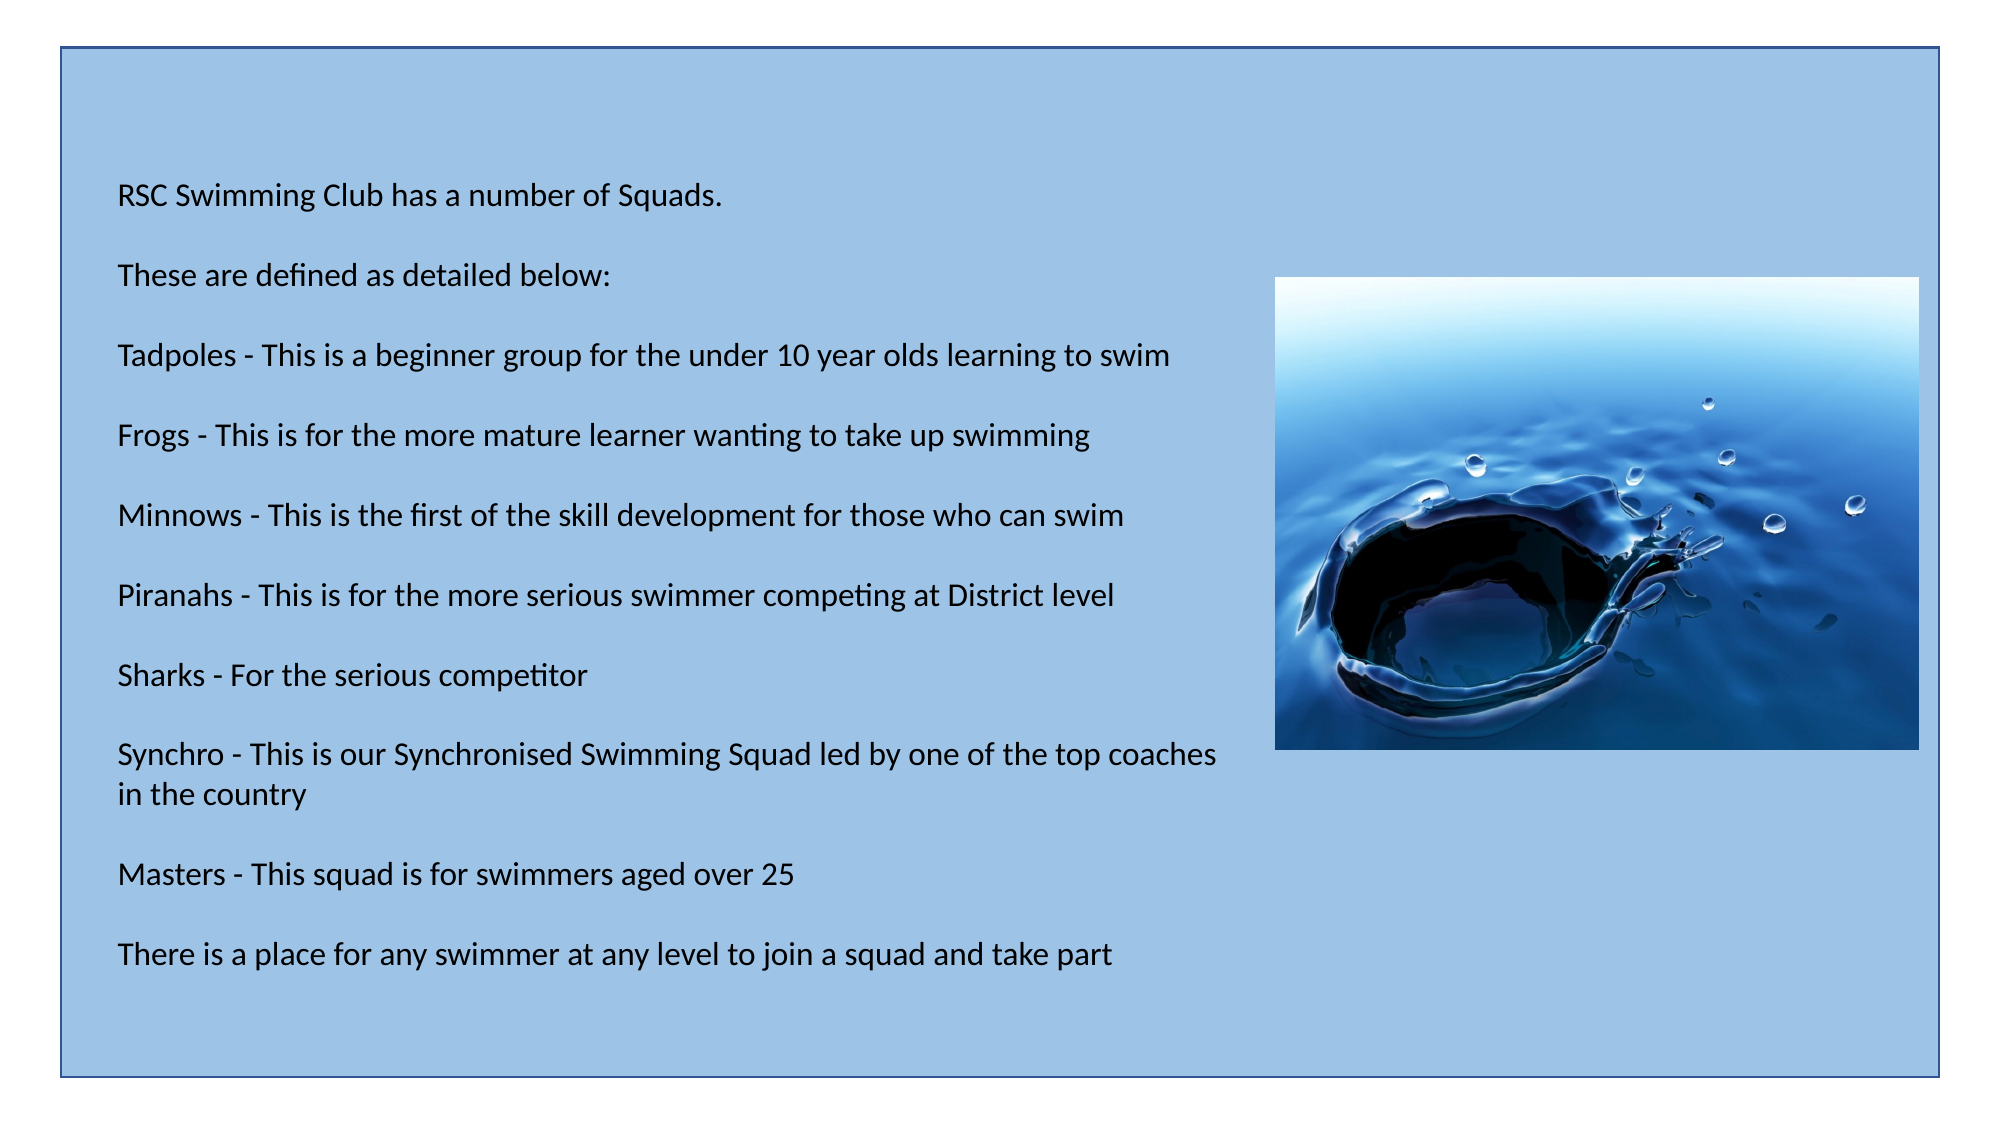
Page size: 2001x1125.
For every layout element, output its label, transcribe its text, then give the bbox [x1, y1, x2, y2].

text_box [60, 46, 1940, 1078]
text_box RSC Swimming Club has a number of Squads. These are defined as detailed below: Tadpoles - This is a beginner group for the under 10 year olds learning to swim Frogs - This is for the more mature learner wanting to take up swimming Minnows - This is the first of the skill development for those who can swim Piranahs - This is for the more serious swimmer competing at District level Sharks - For the serious competitor Synchro - This is our Synchronised Swimming Squad led by one of the top coaches in the country Masters - This squad is for swimmers aged over 25 There is a place for any swimmer at any level to join a squad and take part [102, 166, 1256, 980]
picture [1275, 277, 1919, 750]
